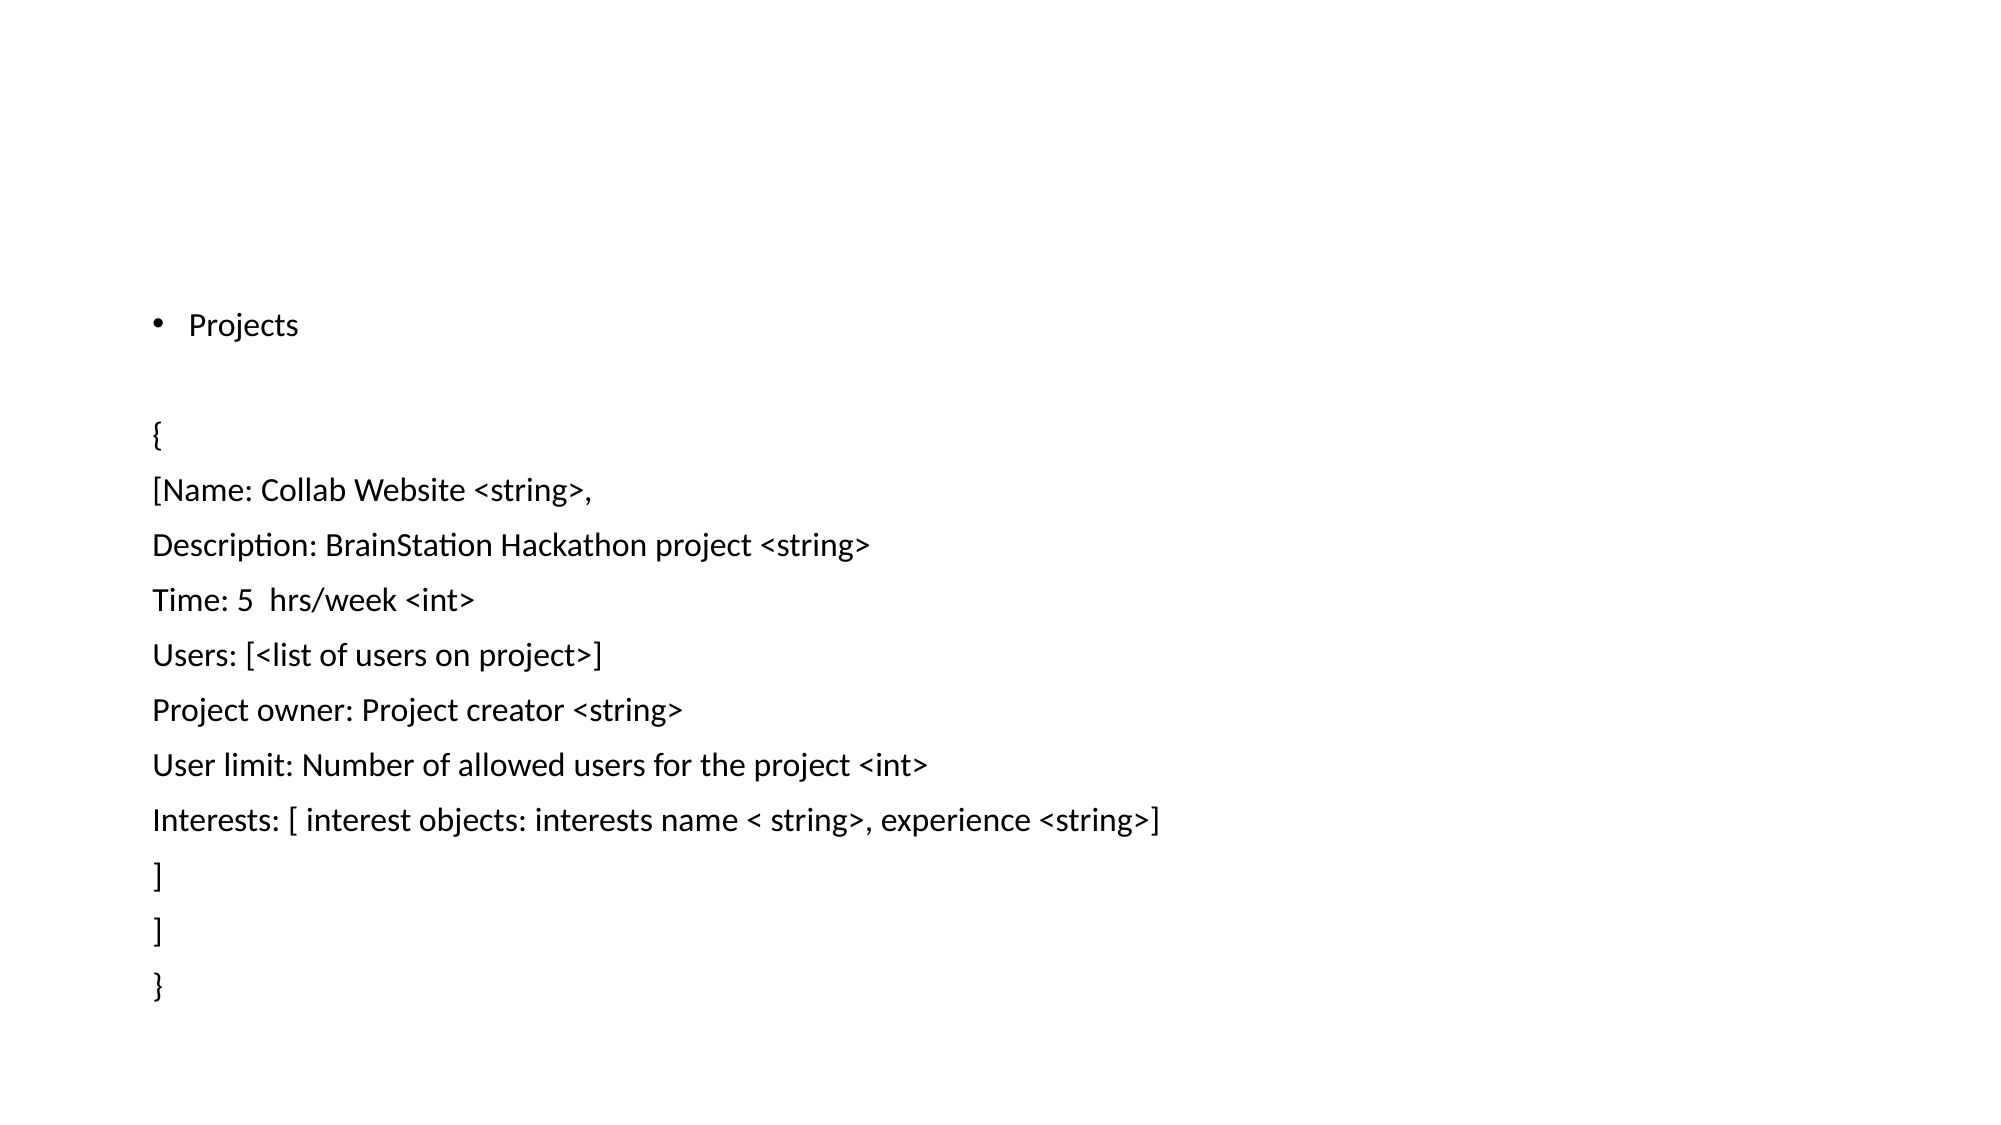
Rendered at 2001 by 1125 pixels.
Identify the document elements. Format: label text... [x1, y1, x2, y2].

list Projects { [Name: Collab Website <string>, Description: BrainStation Hackathon project <string> Time: 5 hrs/week <int> Users: [<list of users on project>] Project owner: Project creator <string> User limit: Number of allowed users for the project <int> Interests: [ interest objects: interests name < string>, experience <string>] ] ] } [137, 299, 1863, 1014]
